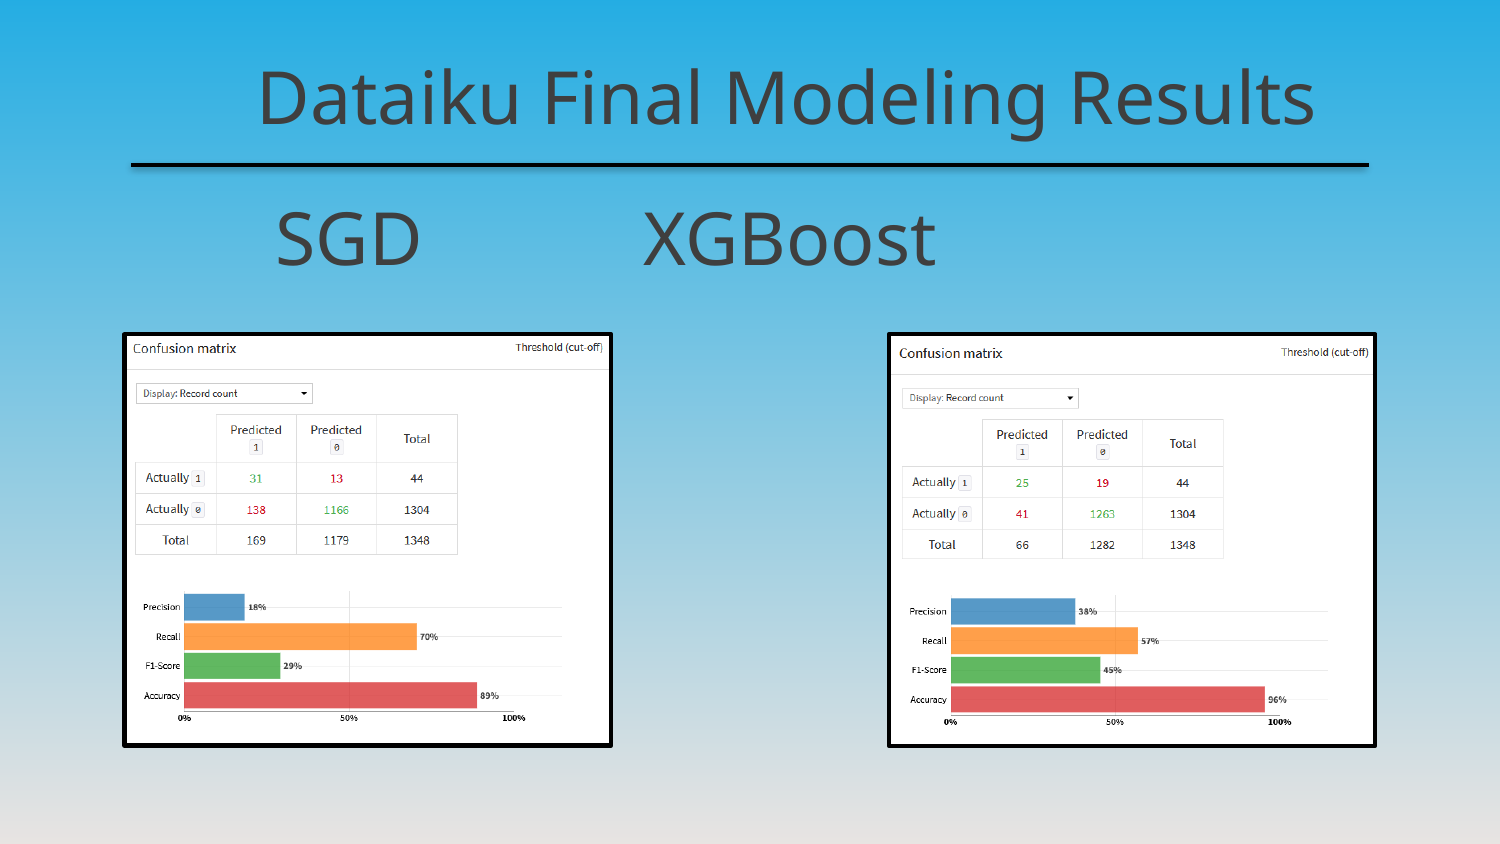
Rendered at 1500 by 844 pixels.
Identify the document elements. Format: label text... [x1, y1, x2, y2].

picture [890, 335, 1374, 744]
title Dataiku Final Modeling Results SGD XGBoost [131, 32, 1369, 163]
picture [126, 336, 610, 744]
title Dataiku Final Modeling Results SGD XGBoost [131, 173, 1369, 286]
